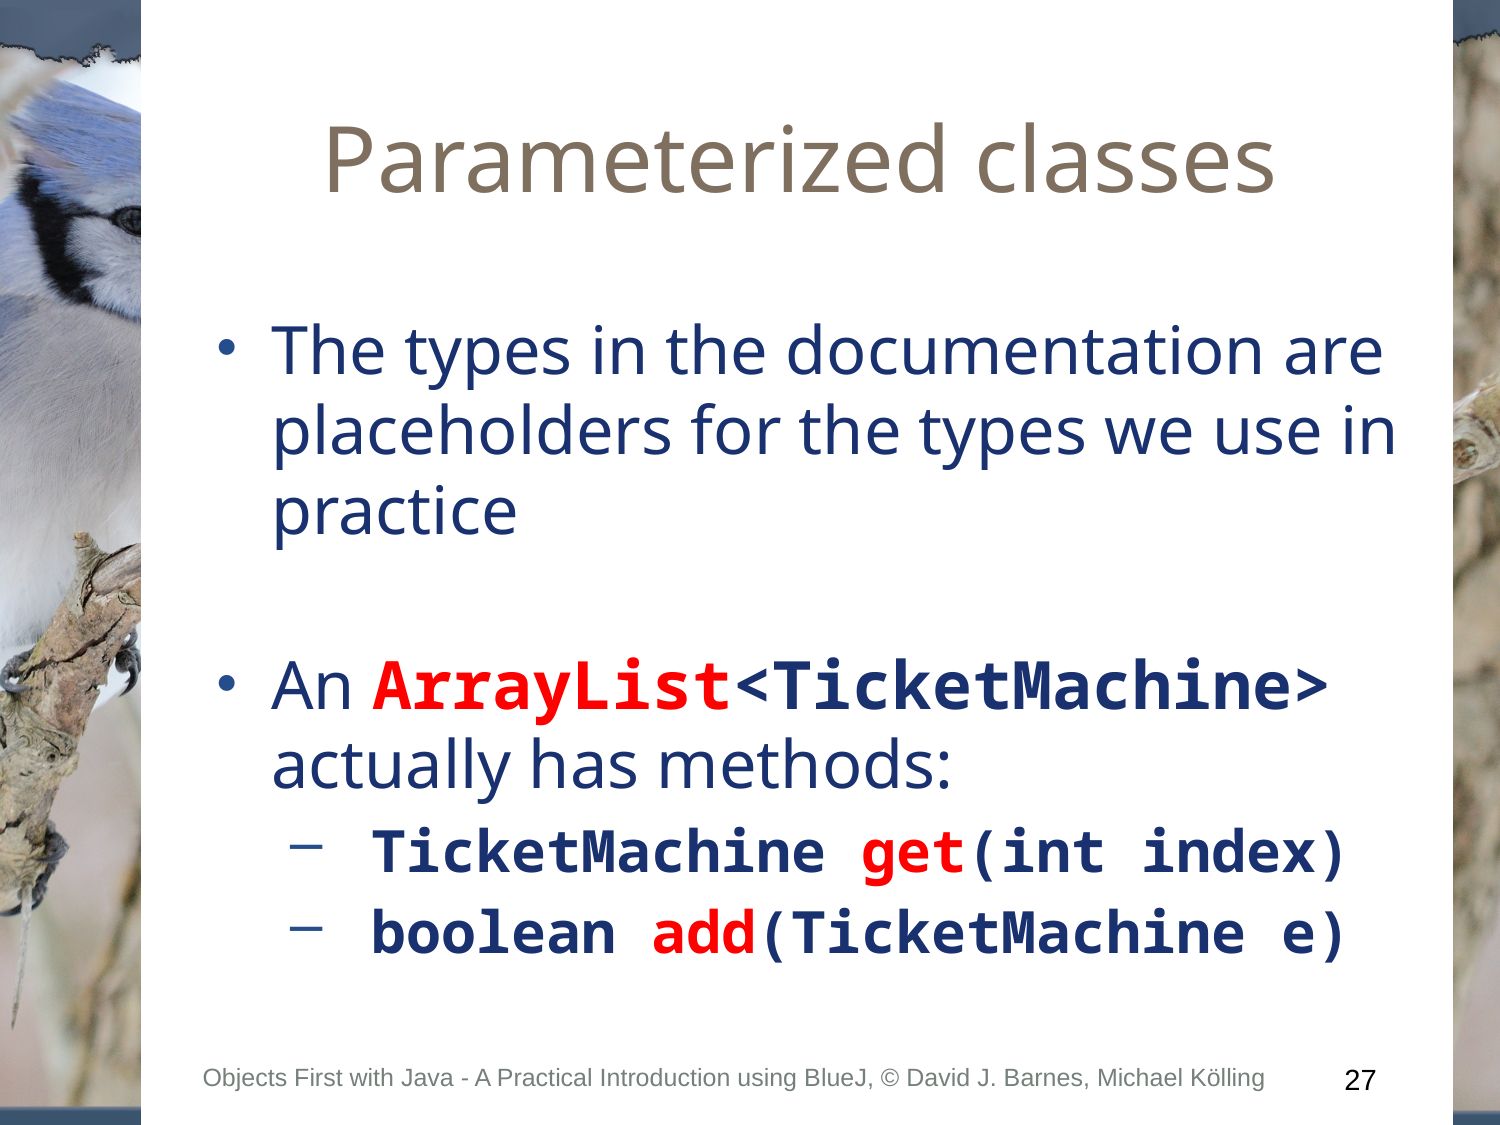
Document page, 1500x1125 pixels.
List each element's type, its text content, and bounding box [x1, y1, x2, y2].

footer Objects First with Java - A Practical Introduction using BlueJ, © David J. Barnes, Michael Kölling [187, 1054, 1325, 1105]
list The types in the documentation are placeholders for the types we use in practice An ArrayList<TicketMachine> actually has methods: TicketMachine get(int index) boolean add(TicketMachine e) [200, 299, 1425, 1000]
picture [1453, 0, 1500, 1125]
picture [0, 0, 141, 1125]
title Parameterized classes [162, 62, 1438, 250]
